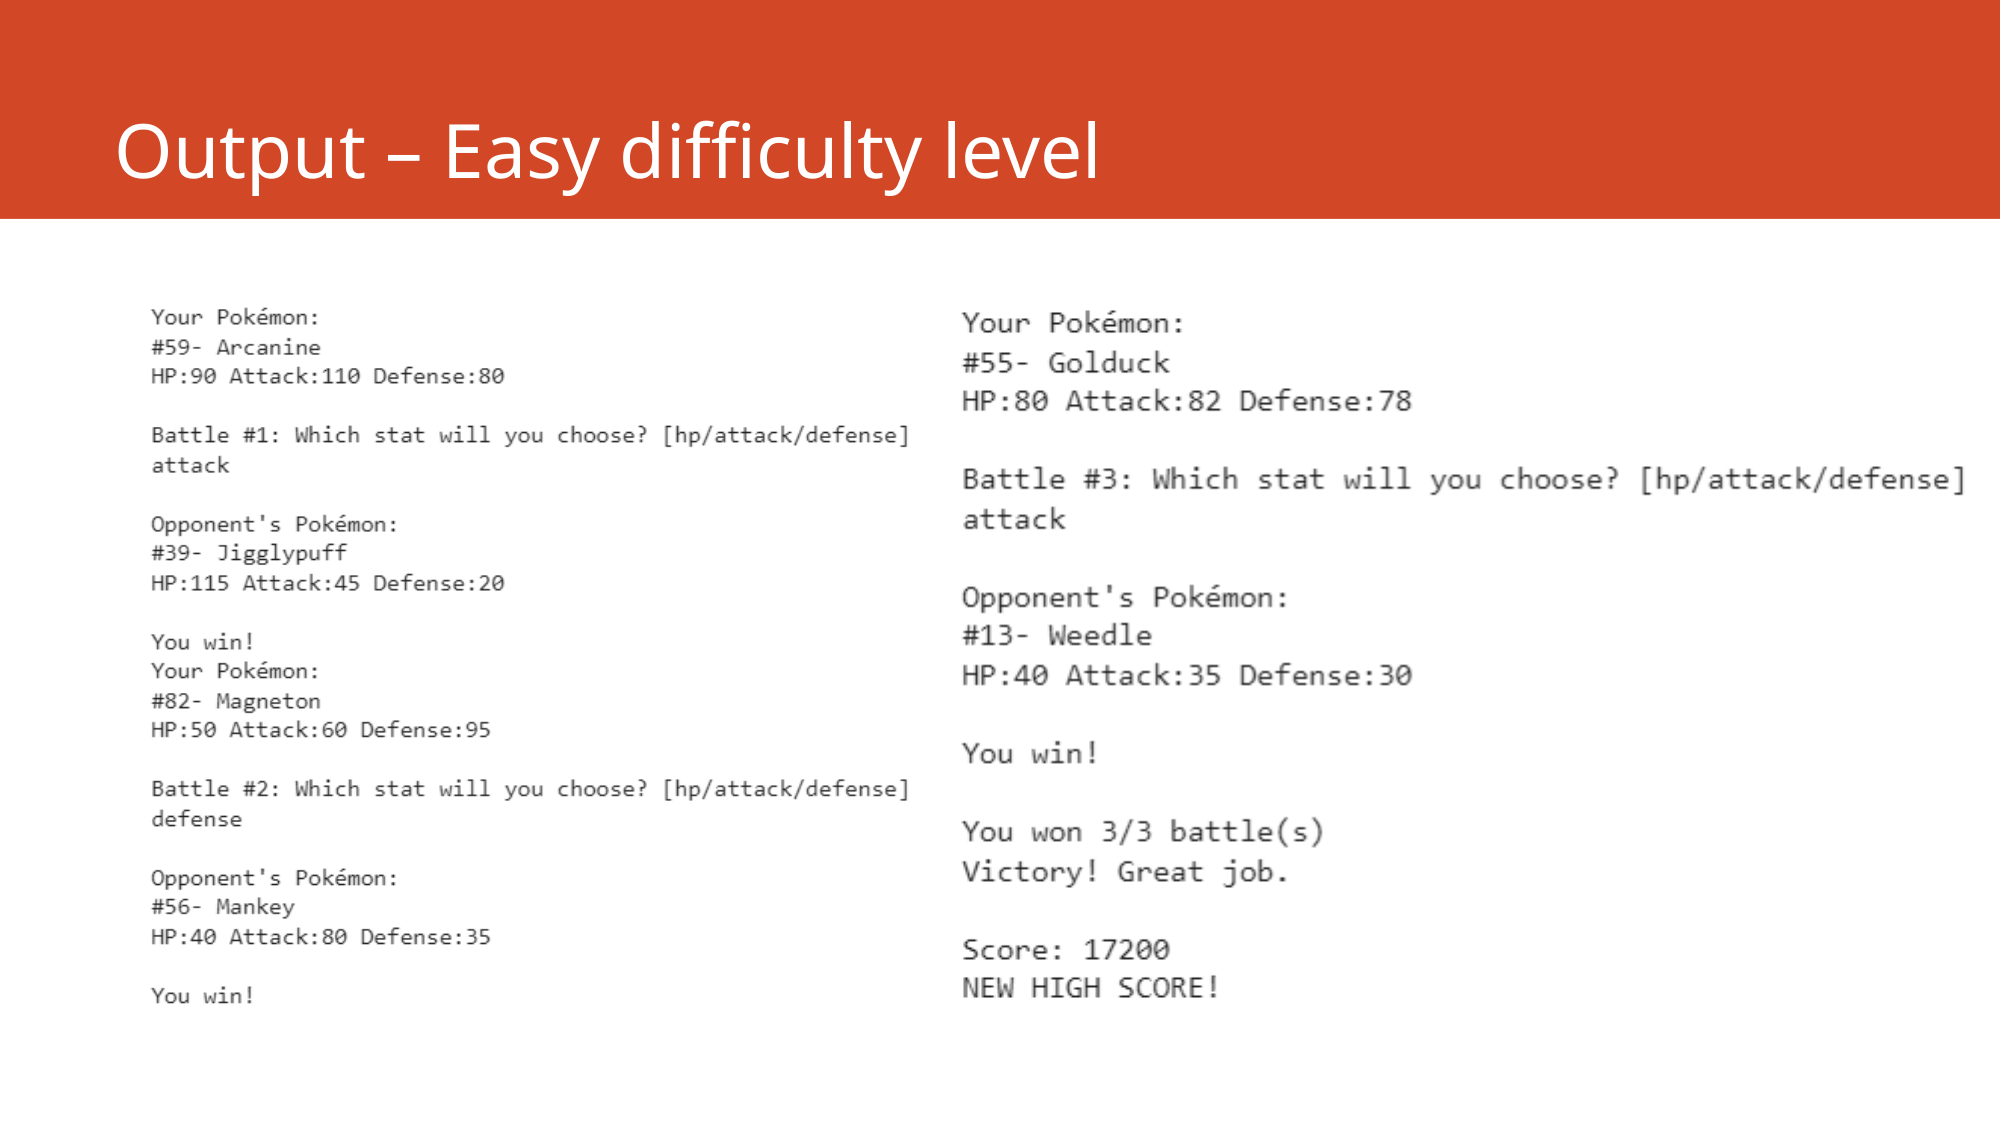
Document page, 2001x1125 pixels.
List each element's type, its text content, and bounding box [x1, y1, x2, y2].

title Output – Easy difficulty level [99, 0, 1863, 202]
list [145, 299, 922, 1014]
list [952, 299, 1981, 1014]
